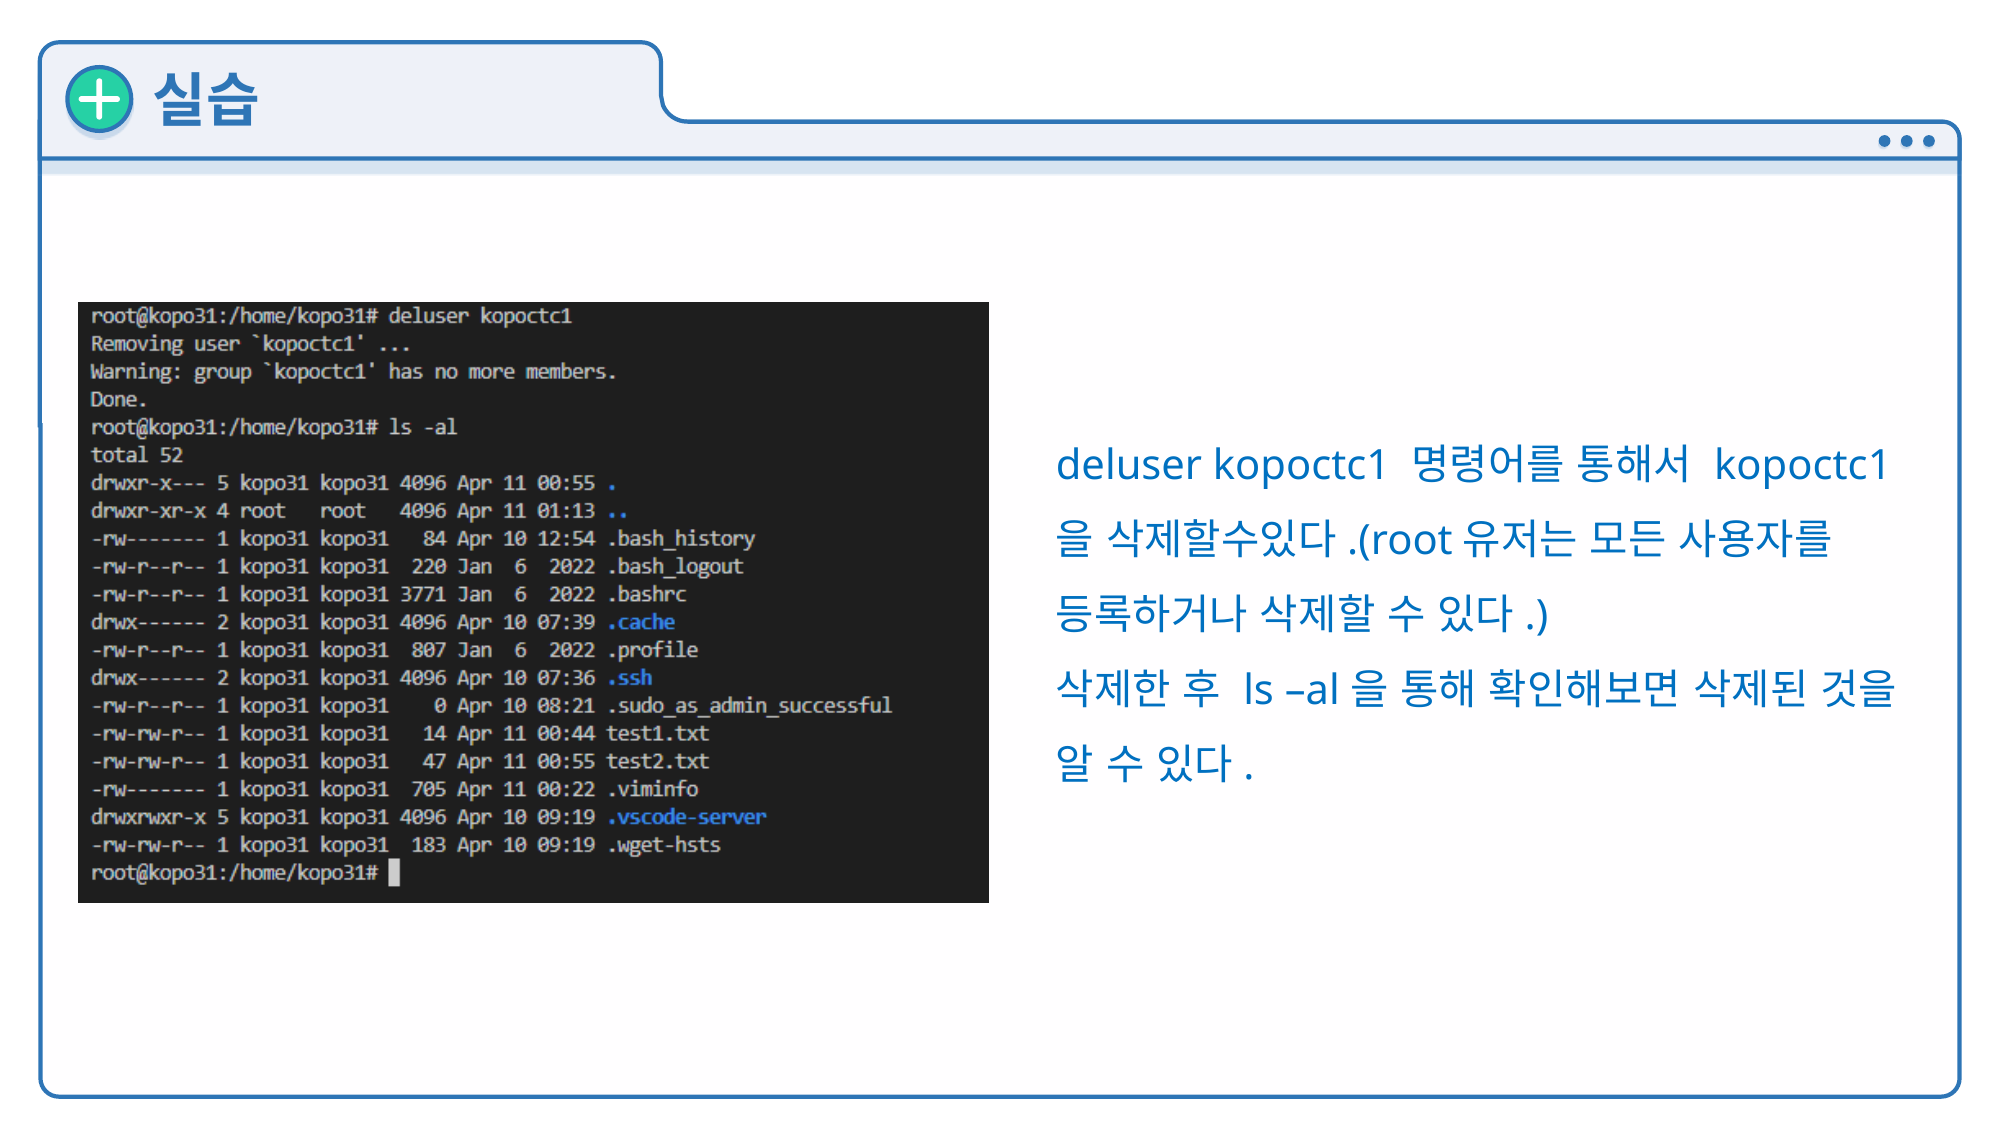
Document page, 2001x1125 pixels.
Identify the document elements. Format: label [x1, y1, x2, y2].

picture [78, 302, 989, 903]
text_box [67, 67, 132, 131]
text_box [39, 42, 1960, 1097]
